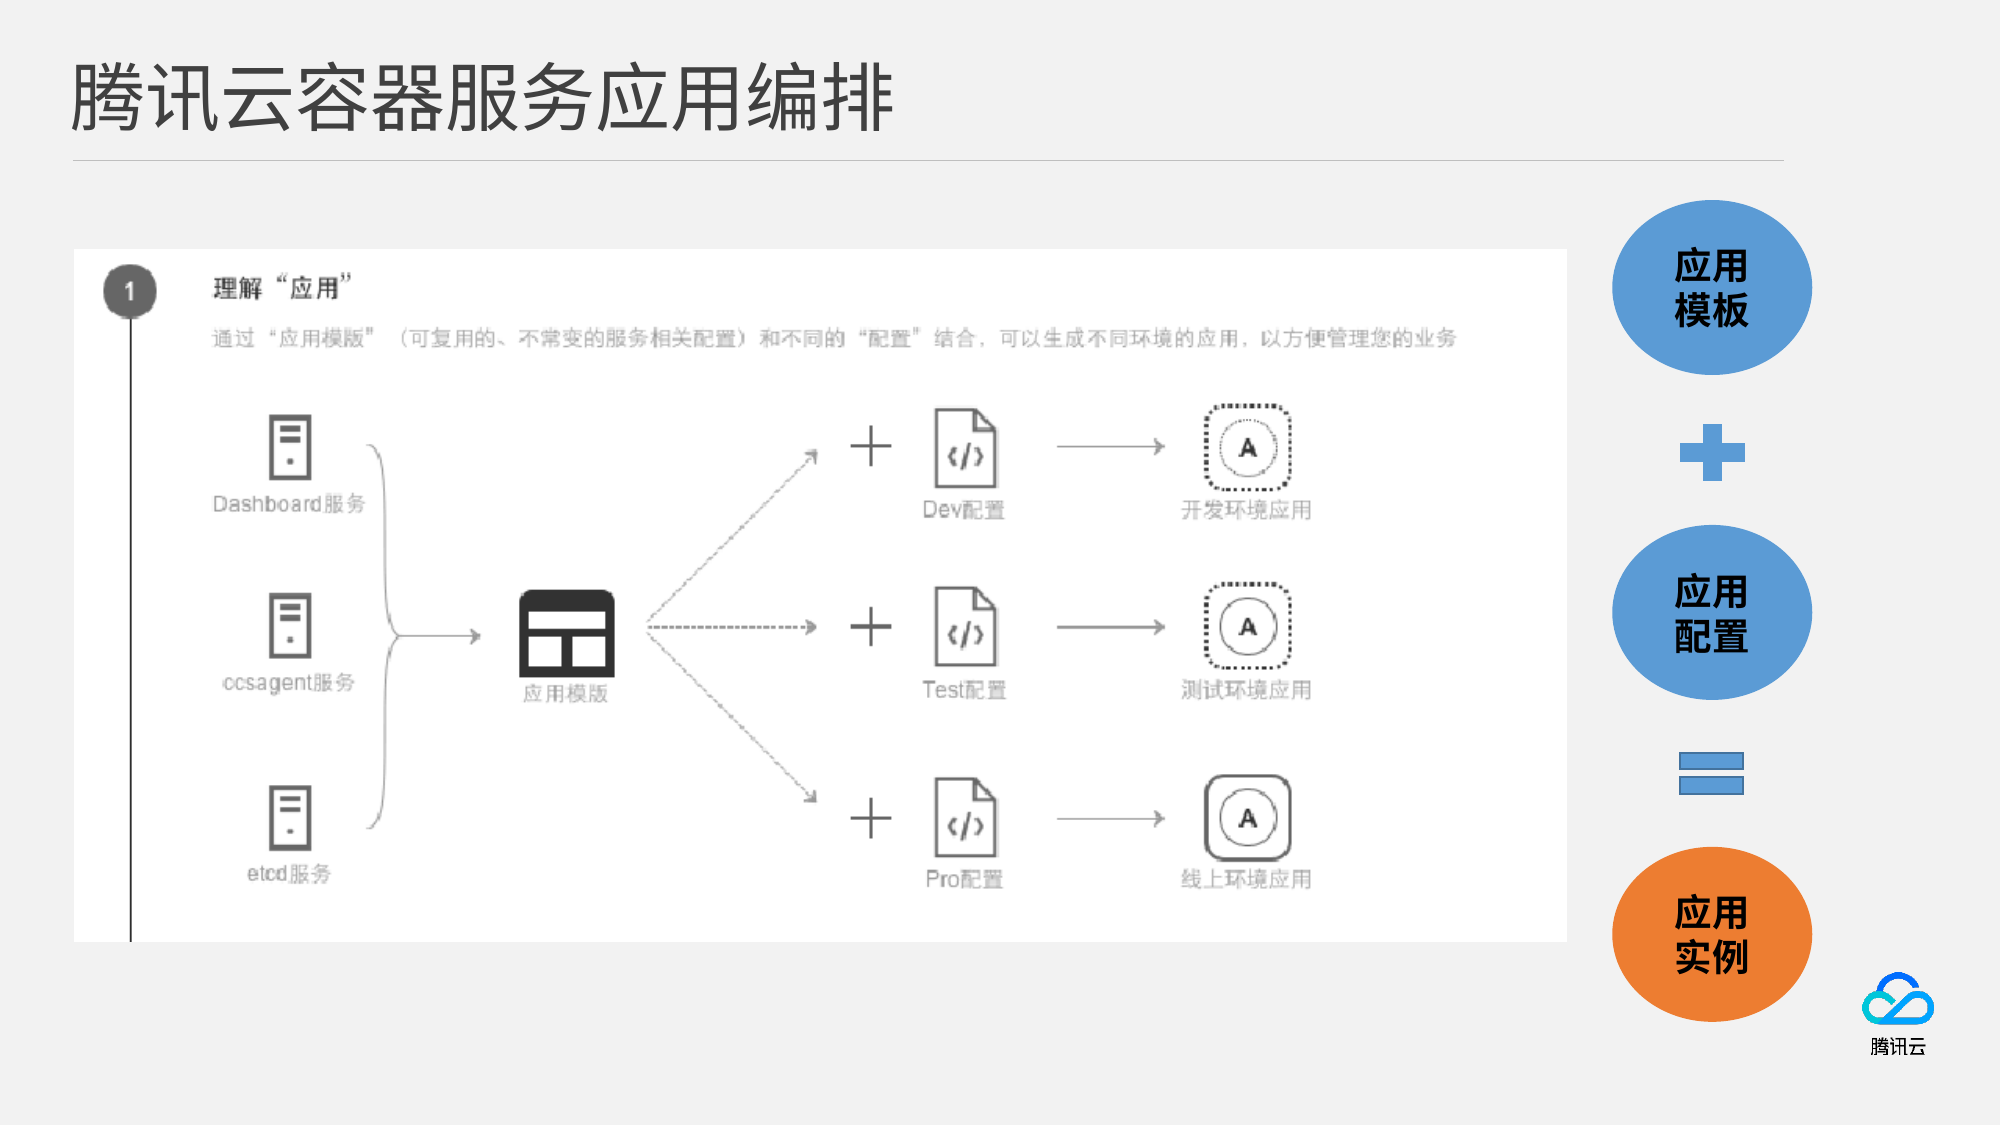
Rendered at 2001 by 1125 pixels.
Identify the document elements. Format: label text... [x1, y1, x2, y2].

title 腾讯云容器服务应用编排 [55, 51, 1785, 152]
picture [74, 249, 1567, 942]
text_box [1612, 199, 1813, 1022]
picture [1862, 972, 1934, 1055]
